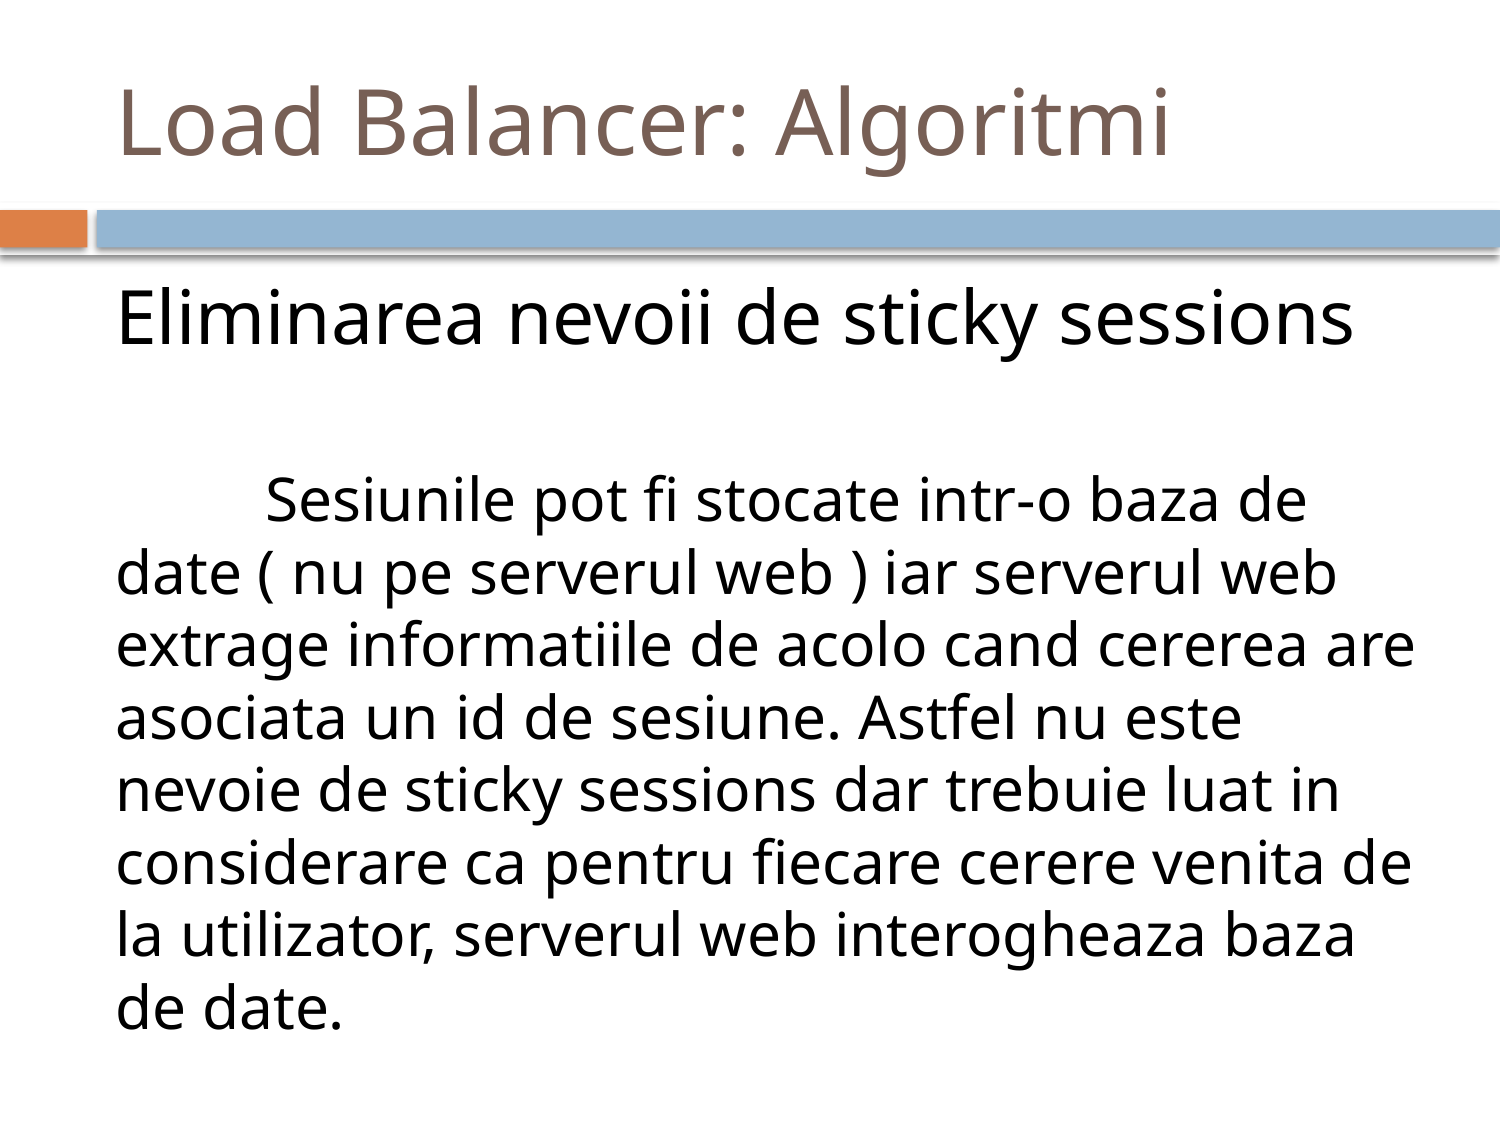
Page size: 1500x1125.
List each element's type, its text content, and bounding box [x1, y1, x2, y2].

title Load Balancer: Algoritmi [100, 37, 1438, 200]
list Eliminarea nevoii de sticky sessions Sesiunile pot fi stocate intr-o baza de date ( nu pe serverul web ) iar serverul web extrage informatiile de acolo cand cererea are asociata un id de sesiune. Astfel nu este nevoie de sticky sessions dar trebuie luat in considerare ca pentru fiecare cerere venita de la utilizator, serverul web interogheaza baza de date. [100, 262, 1438, 1000]
